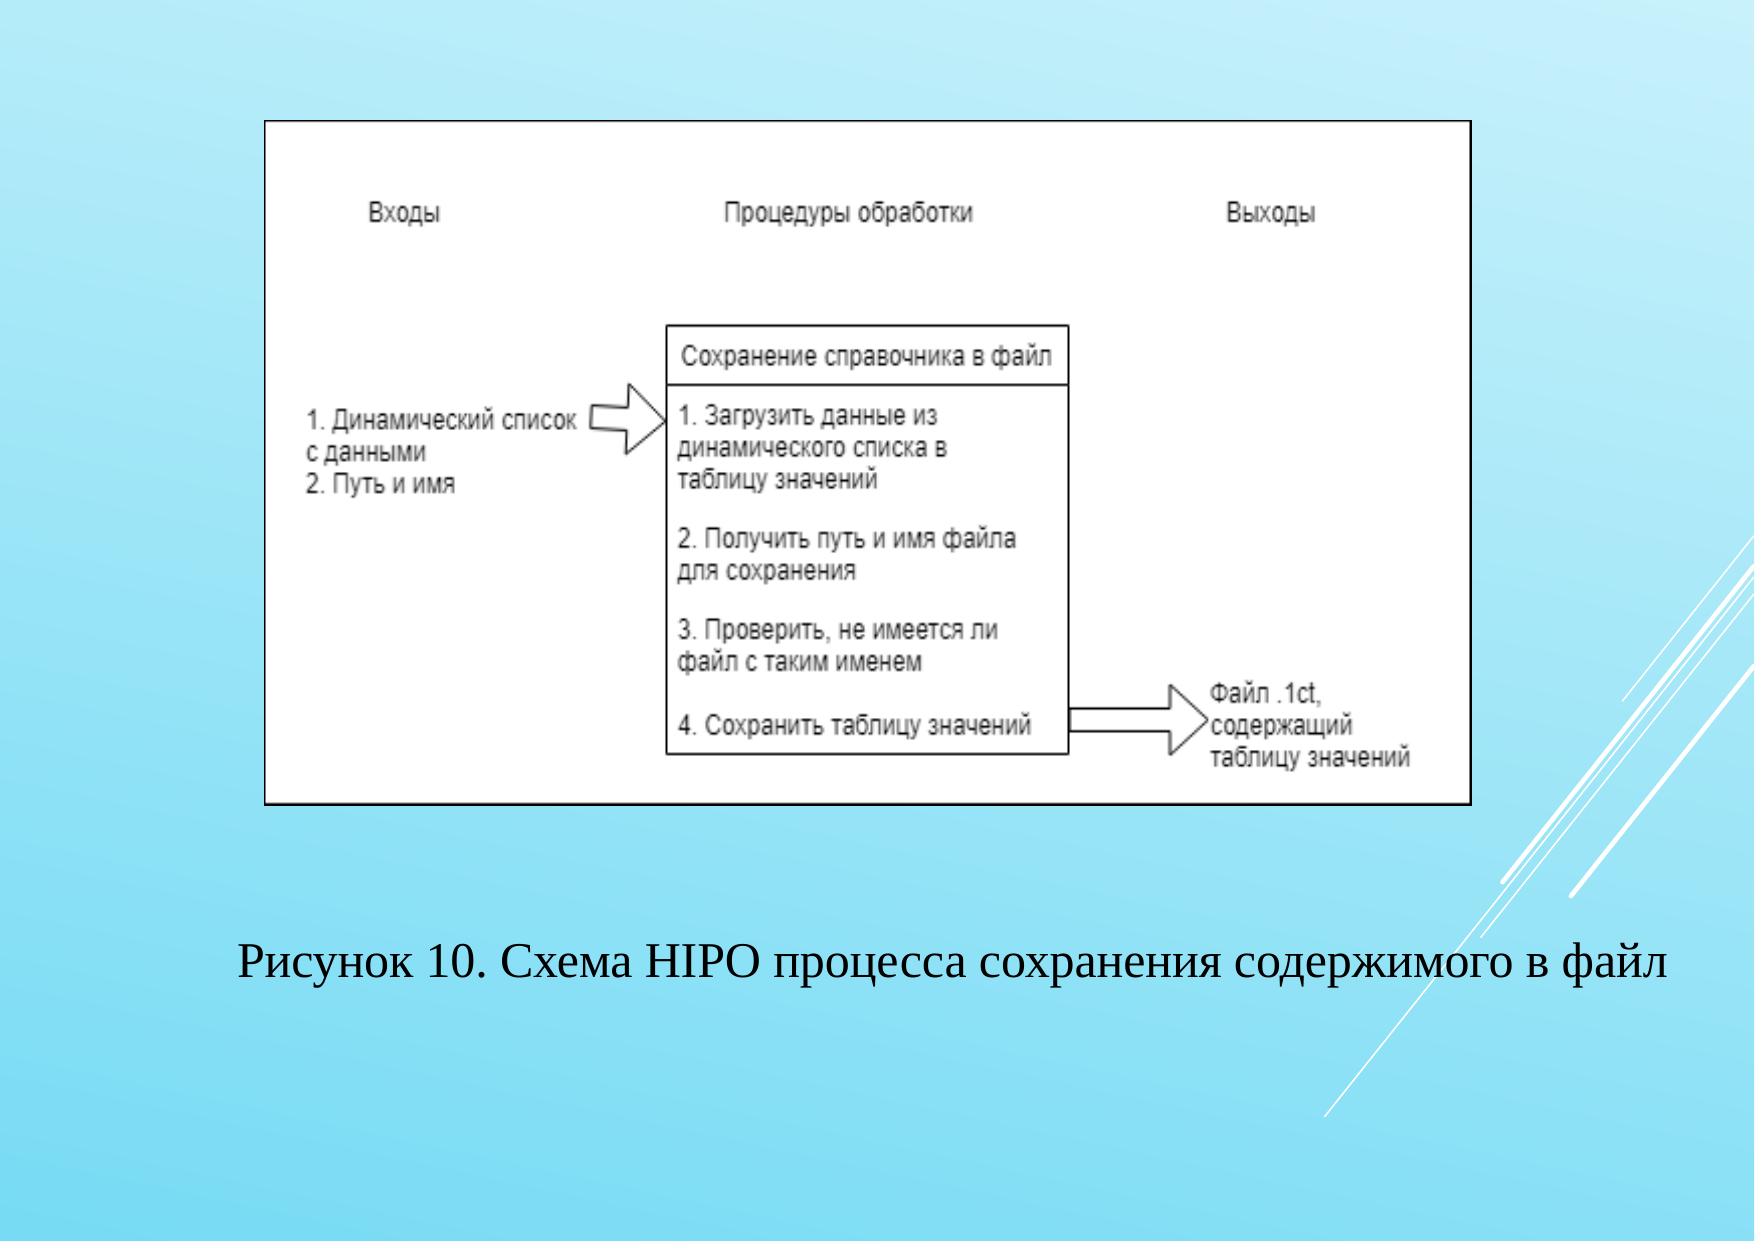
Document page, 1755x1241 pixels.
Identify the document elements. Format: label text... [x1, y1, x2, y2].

picture [264, 119, 1472, 806]
text_box Рисунок 10. Схема HIPO процесса сохранения содержимого в файл [222, 920, 1683, 995]
